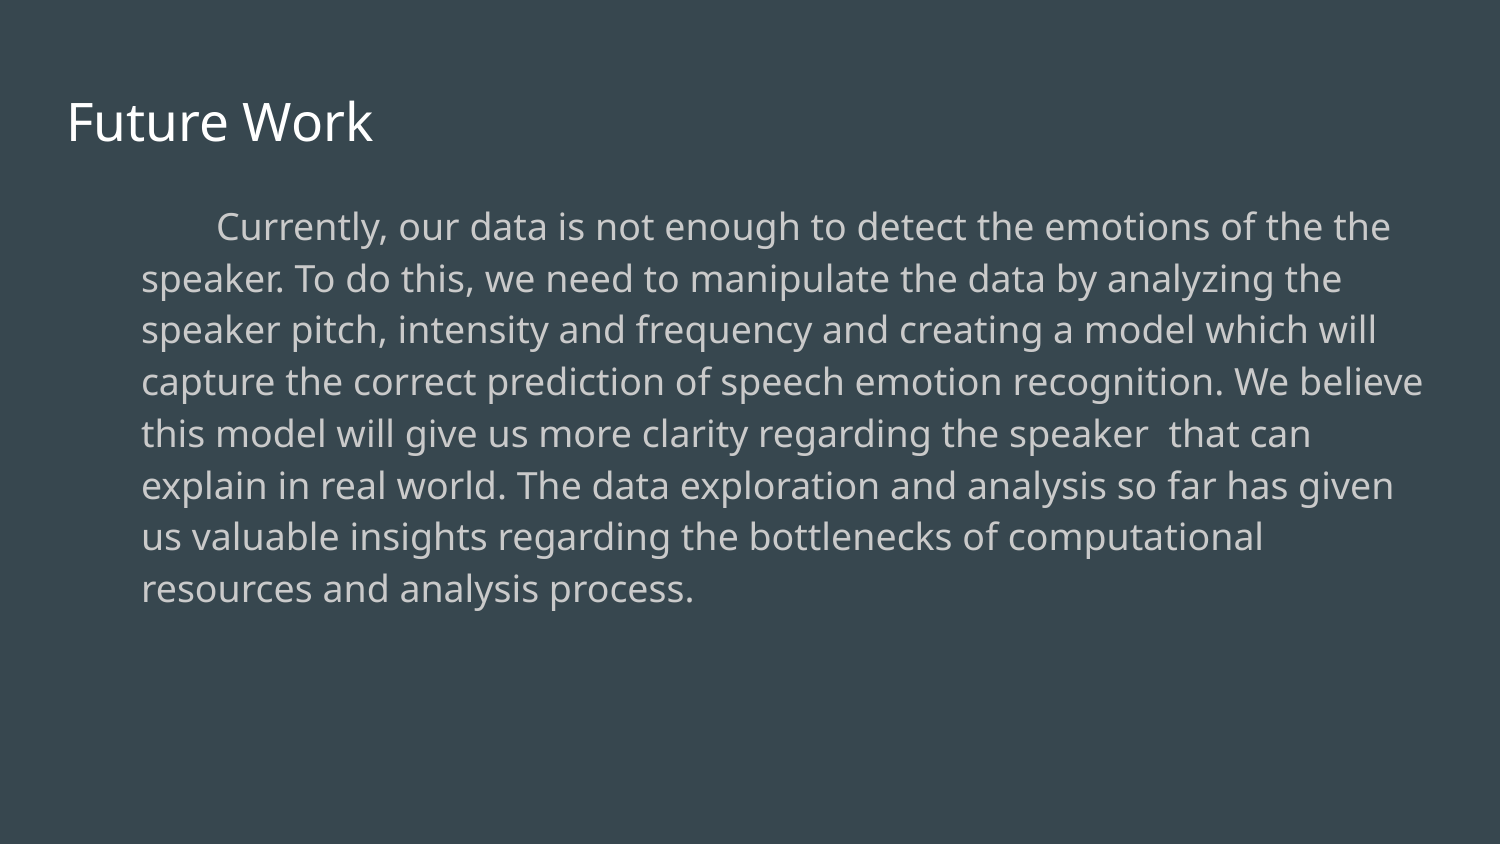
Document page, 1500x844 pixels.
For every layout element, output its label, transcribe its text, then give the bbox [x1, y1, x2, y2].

title Future Work [51, 72, 1449, 167]
list Currently, our data is not enough to detect the emotions of the the speaker. To do this, we need to manipulate the data by analyzing the speaker pitch, intensity and frequency and creating a model which will capture the correct prediction of speech emotion recognition. We believe this model will give us more clarity regarding the speaker that can explain in real world. The data exploration and analysis so far has given us valuable insights regarding the bottlenecks of computational resources and analysis process. [51, 181, 1449, 677]
